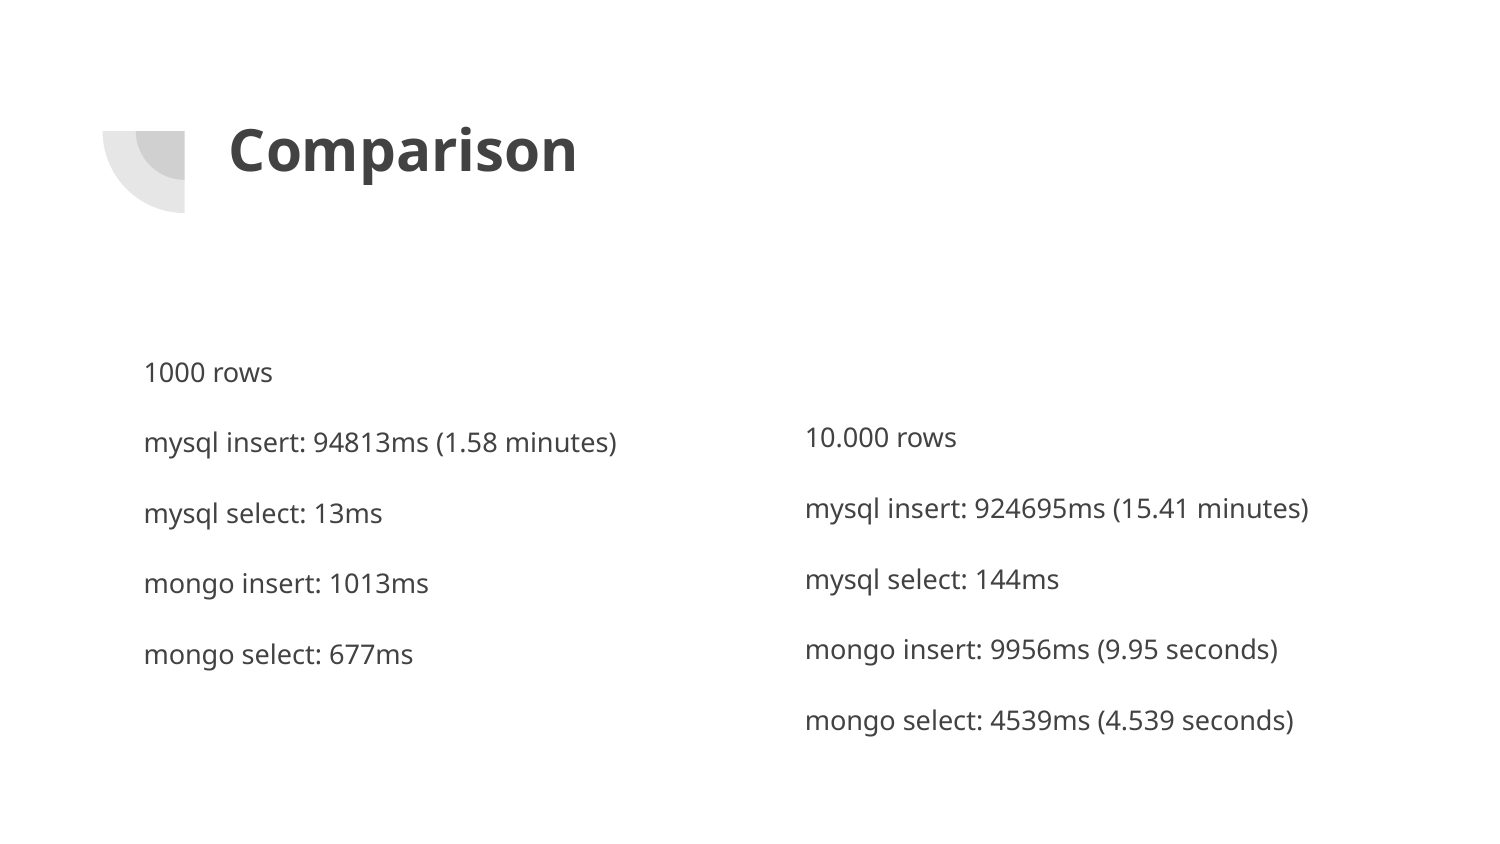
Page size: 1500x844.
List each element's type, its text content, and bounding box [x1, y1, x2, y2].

title Comparison [213, 98, 1368, 263]
list 10.000 rows mysql insert: 924695ms (15.41 minutes) mysql select: 144ms mongo insert: 9956ms (9.95 seconds) mongo select: 4539ms (4.539 seconds) [789, 335, 1380, 752]
text_box 1000 rows mysql insert: 94813ms (1.58 minutes) mysql select: 13ms mongo insert: 1013ms mongo select: 677ms [128, 335, 647, 714]
